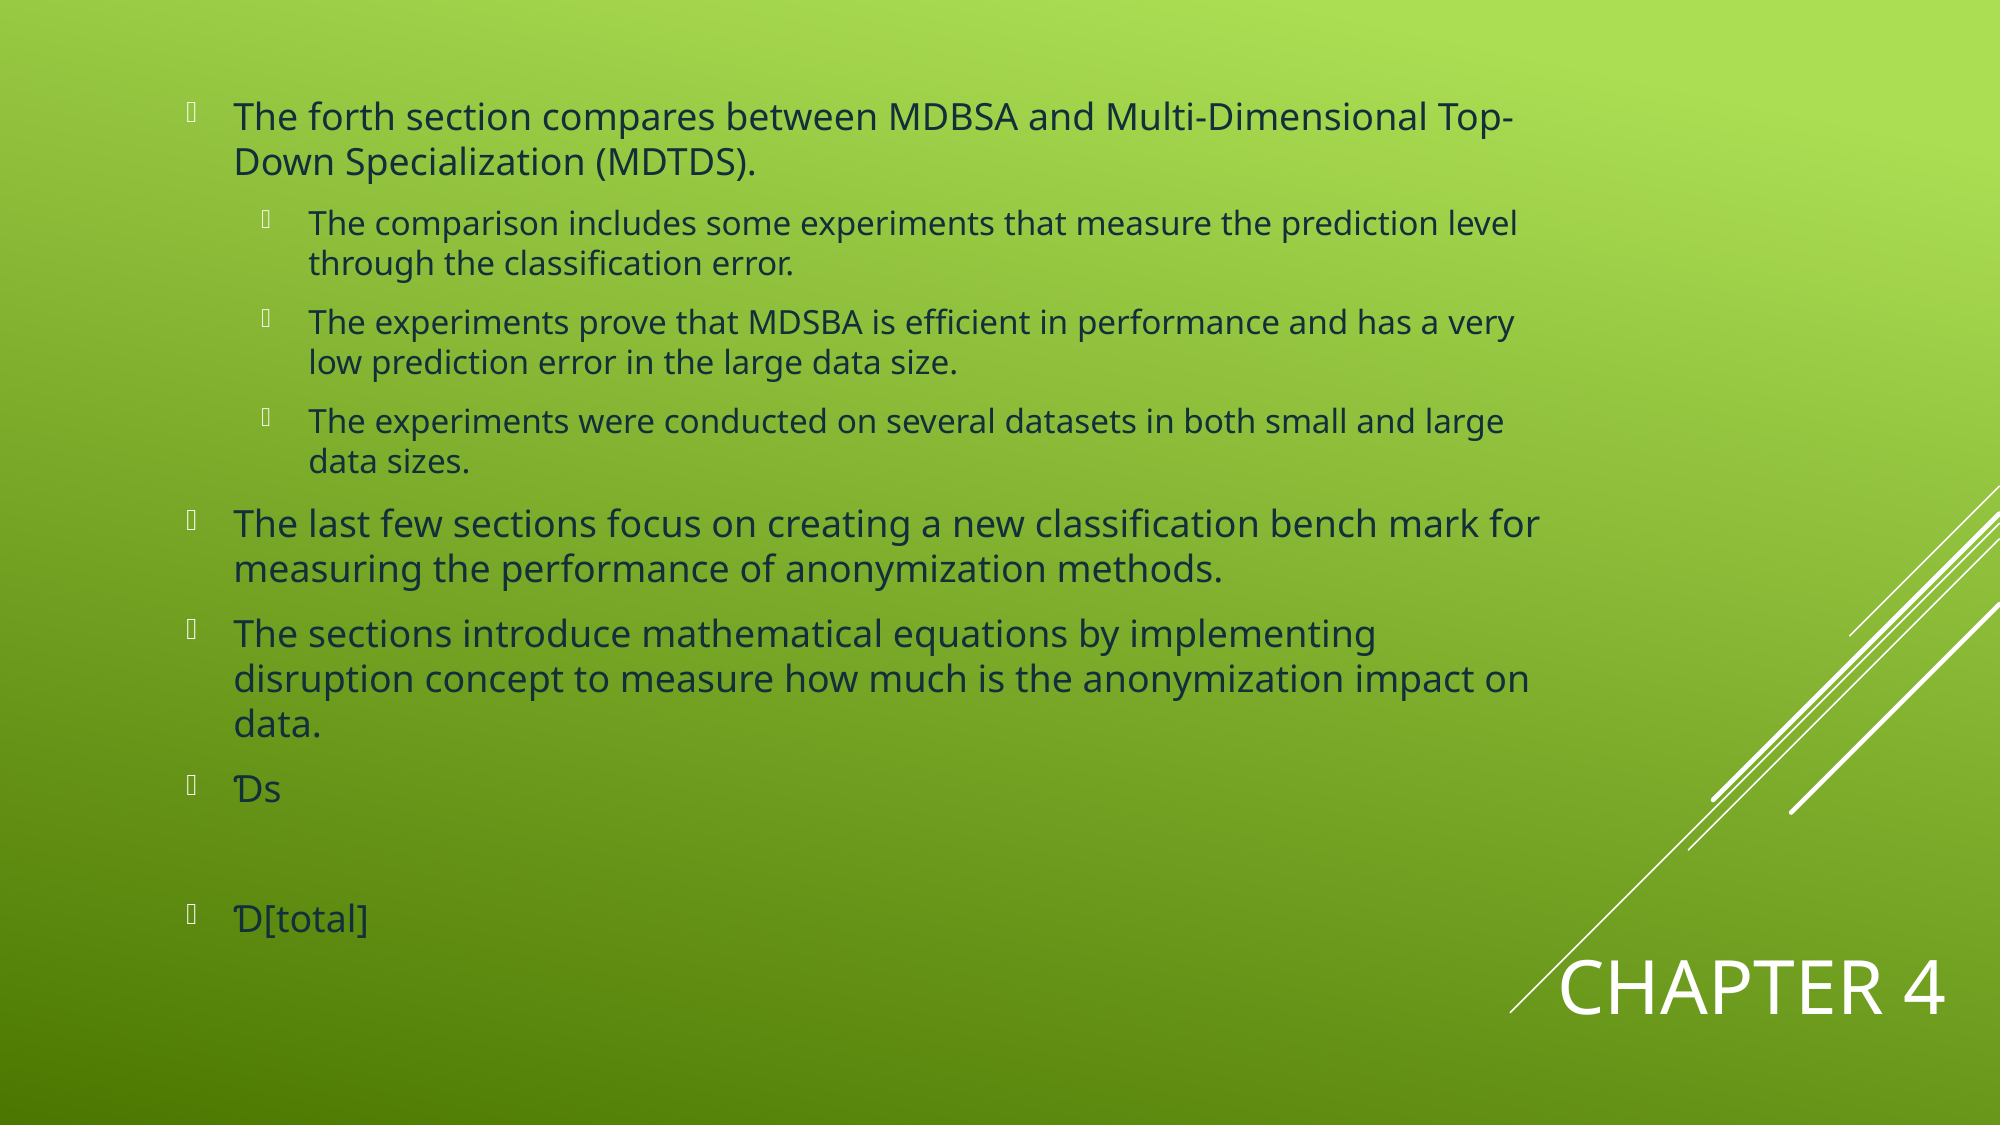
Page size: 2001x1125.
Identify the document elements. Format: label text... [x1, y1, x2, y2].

title Chapter 4 [1542, 860, 1981, 1108]
